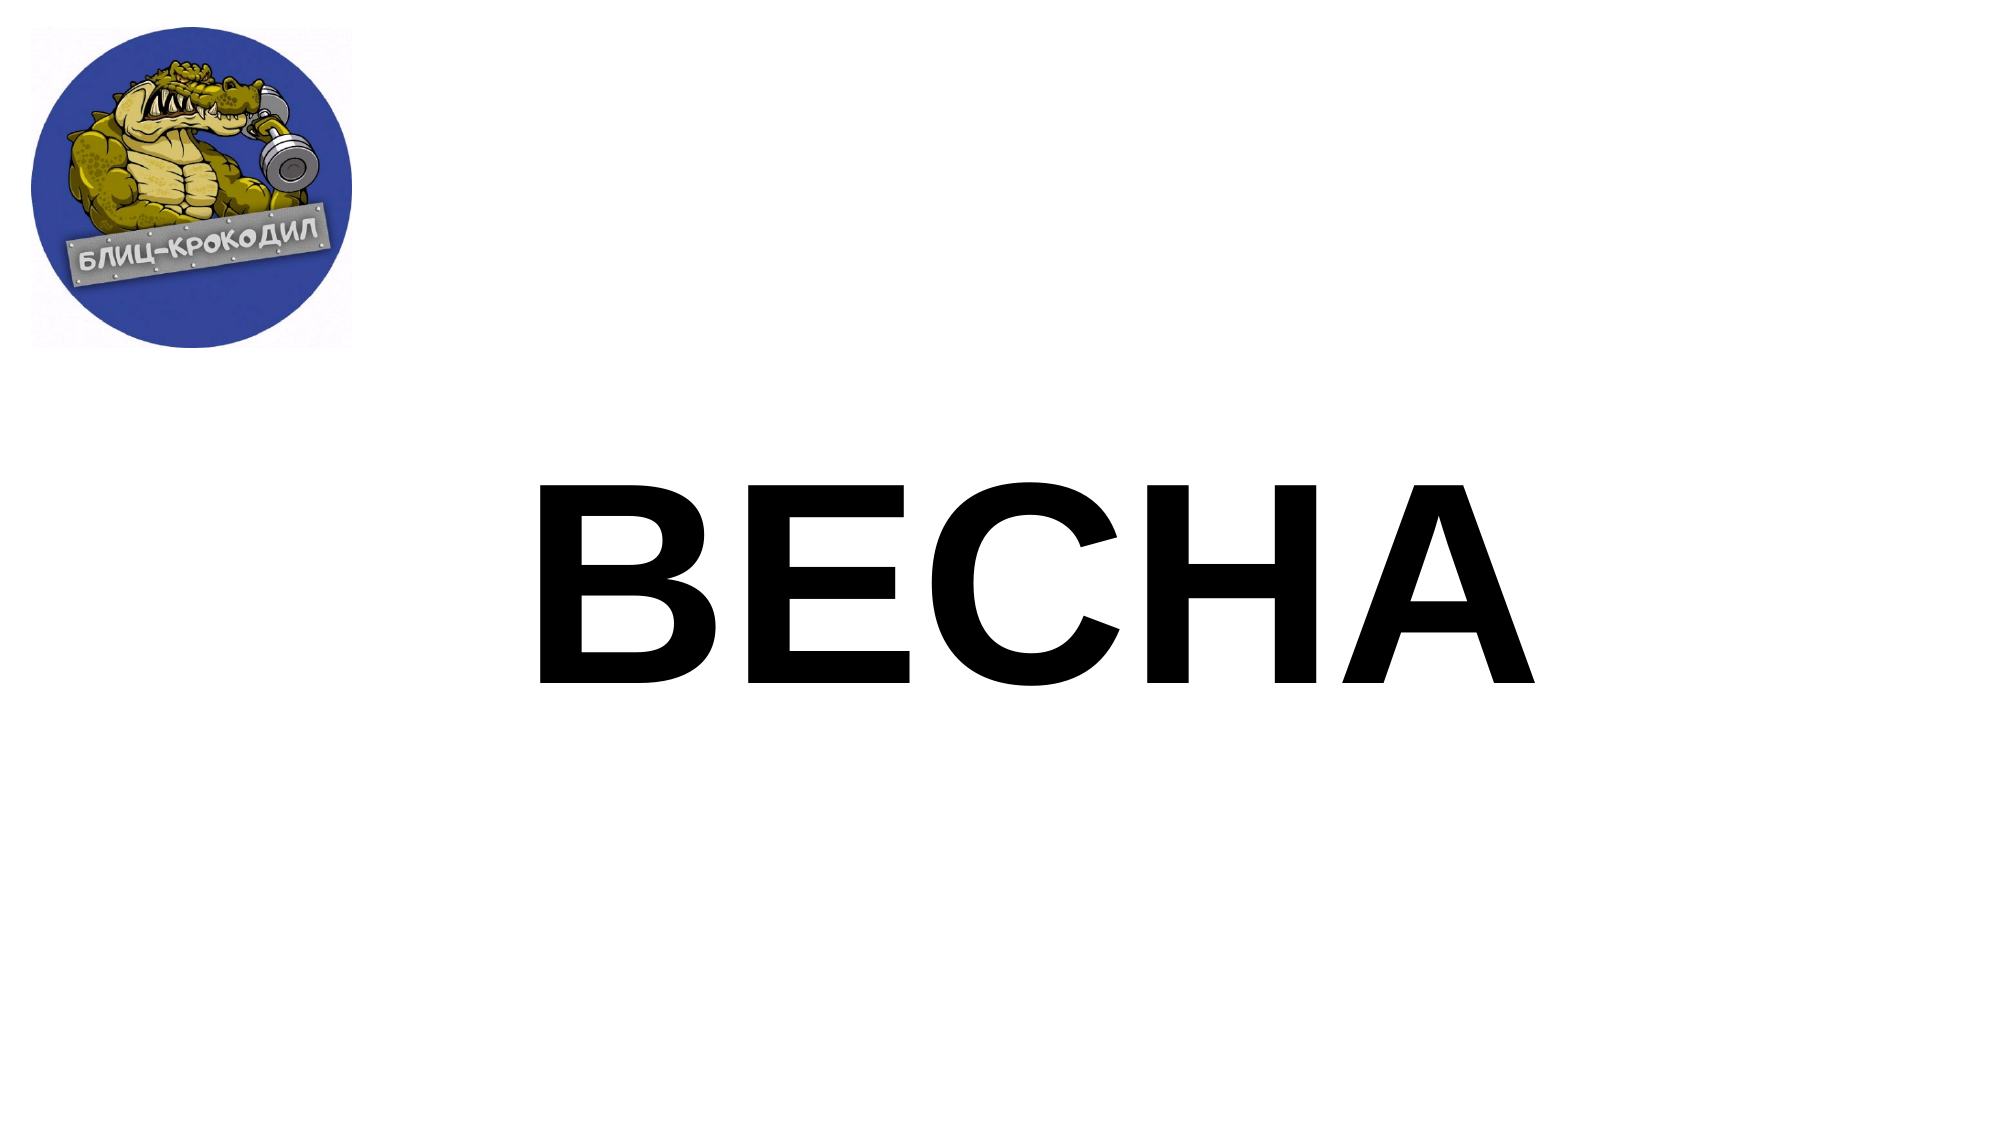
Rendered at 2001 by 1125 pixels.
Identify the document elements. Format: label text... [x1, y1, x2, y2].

picture [31, 27, 352, 348]
title ВЕСНА [282, 361, 1783, 754]
